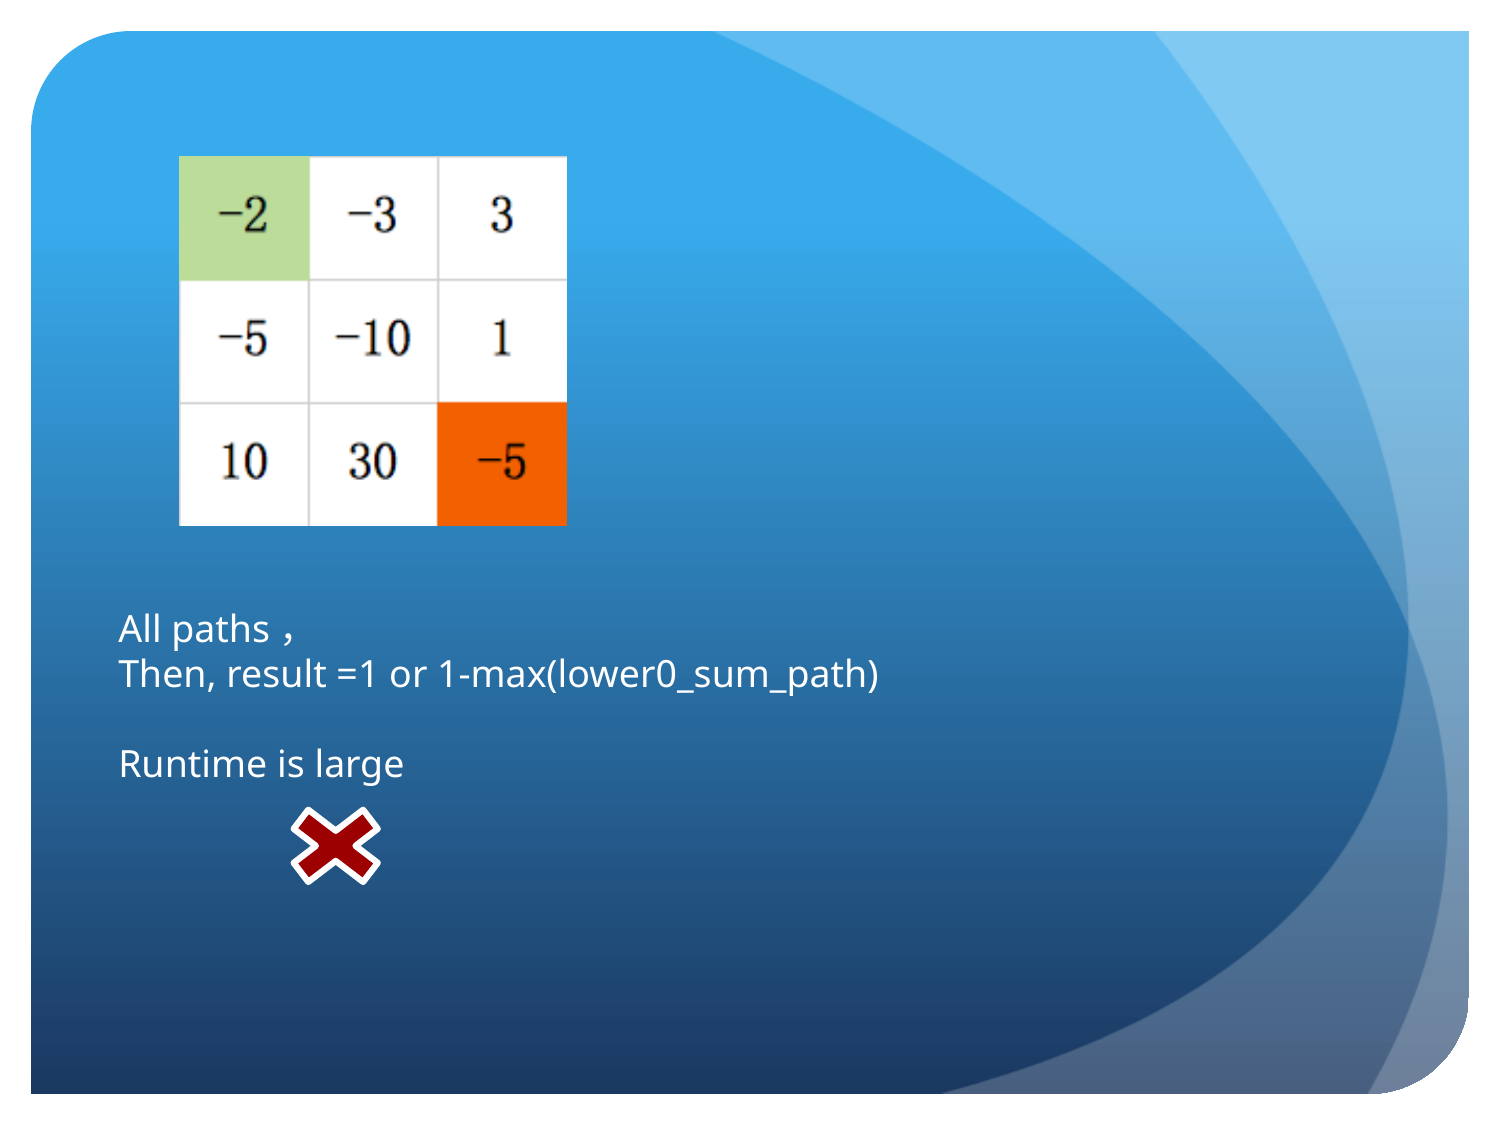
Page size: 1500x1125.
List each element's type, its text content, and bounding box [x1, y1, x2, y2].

text_box [290, 806, 381, 886]
text_box All paths， Then, result =1 or 1-max(lower0_sum_path) Runtime is large [103, 597, 894, 793]
picture [24, 30, 1473, 1094]
